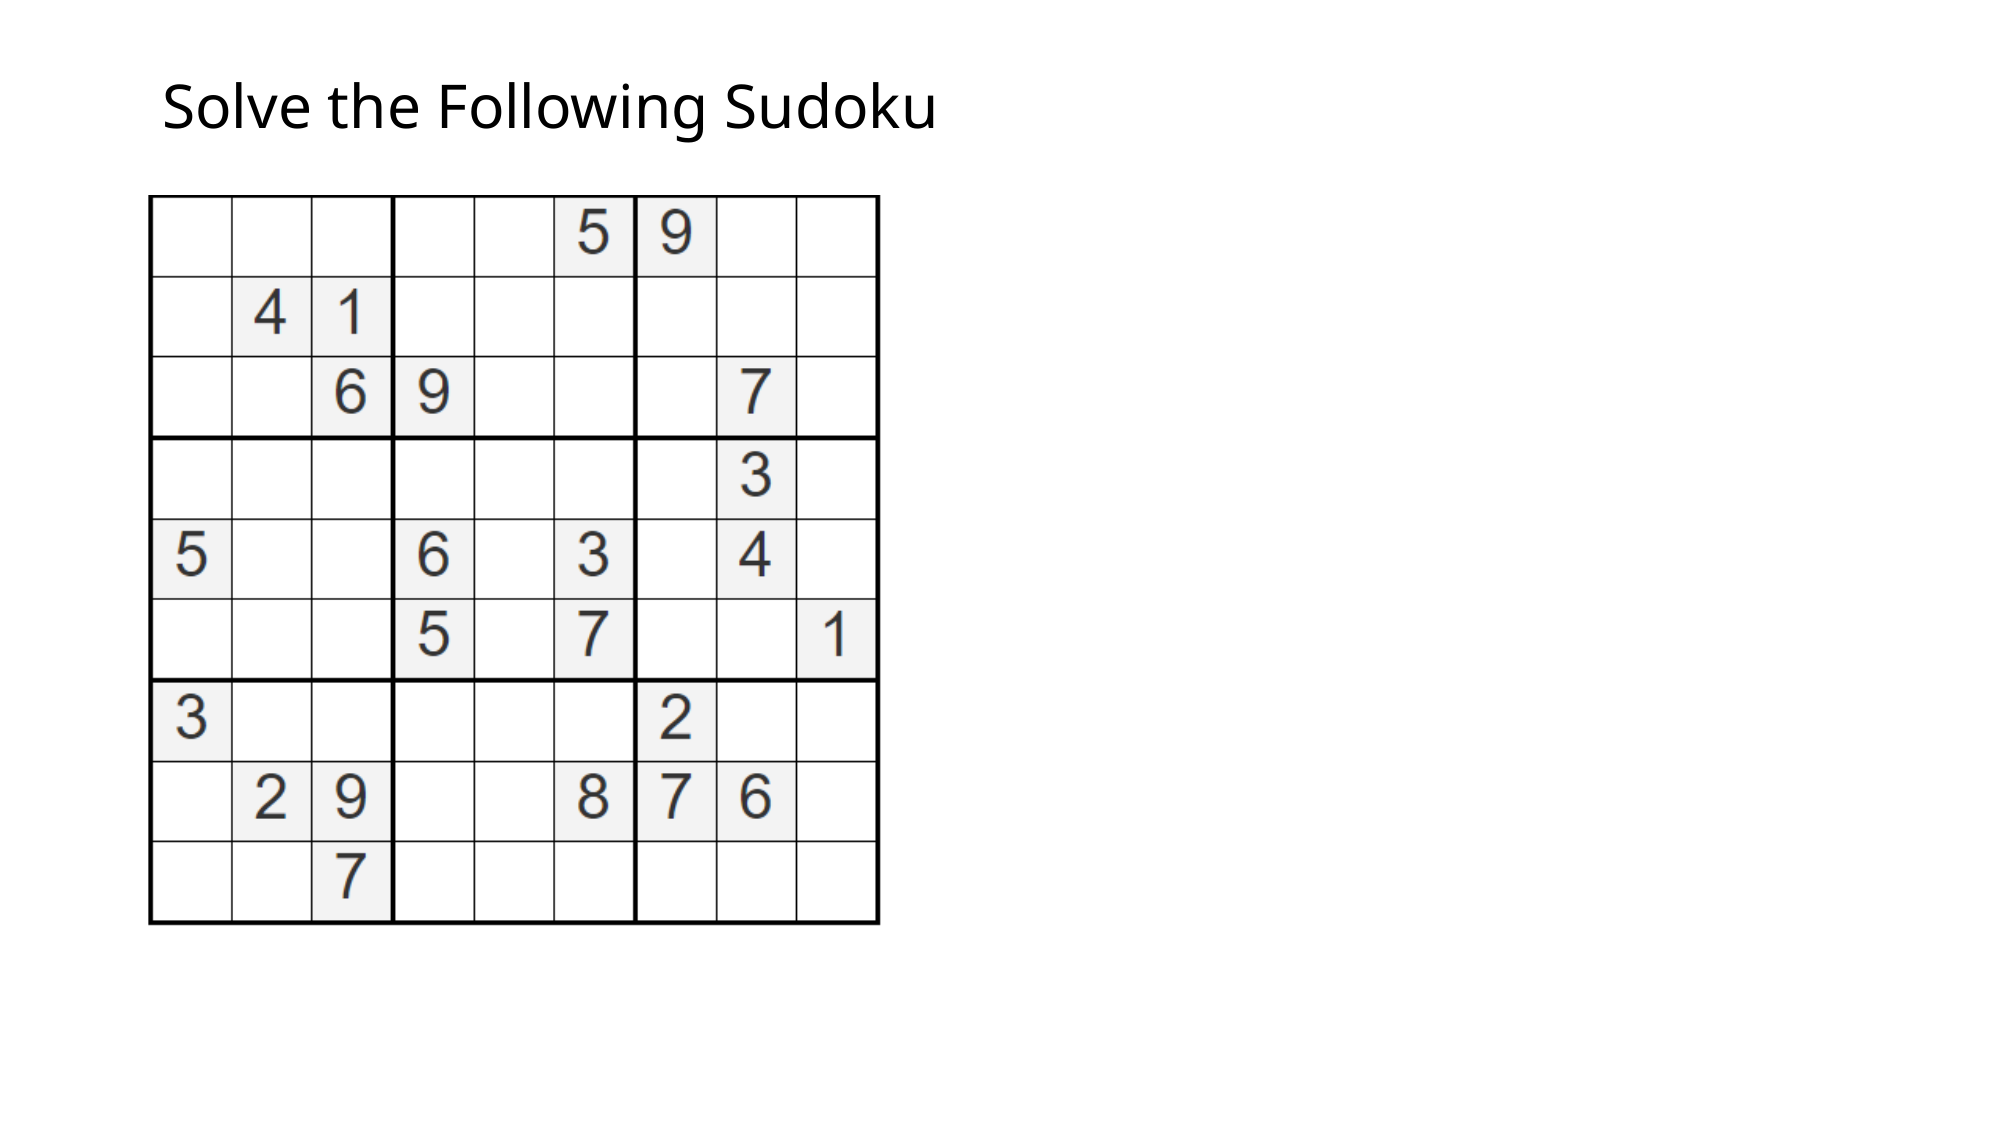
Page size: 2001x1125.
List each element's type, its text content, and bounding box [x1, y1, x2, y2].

title Solve the Following Sudoku [147, 68, 1723, 150]
picture [147, 195, 882, 930]
